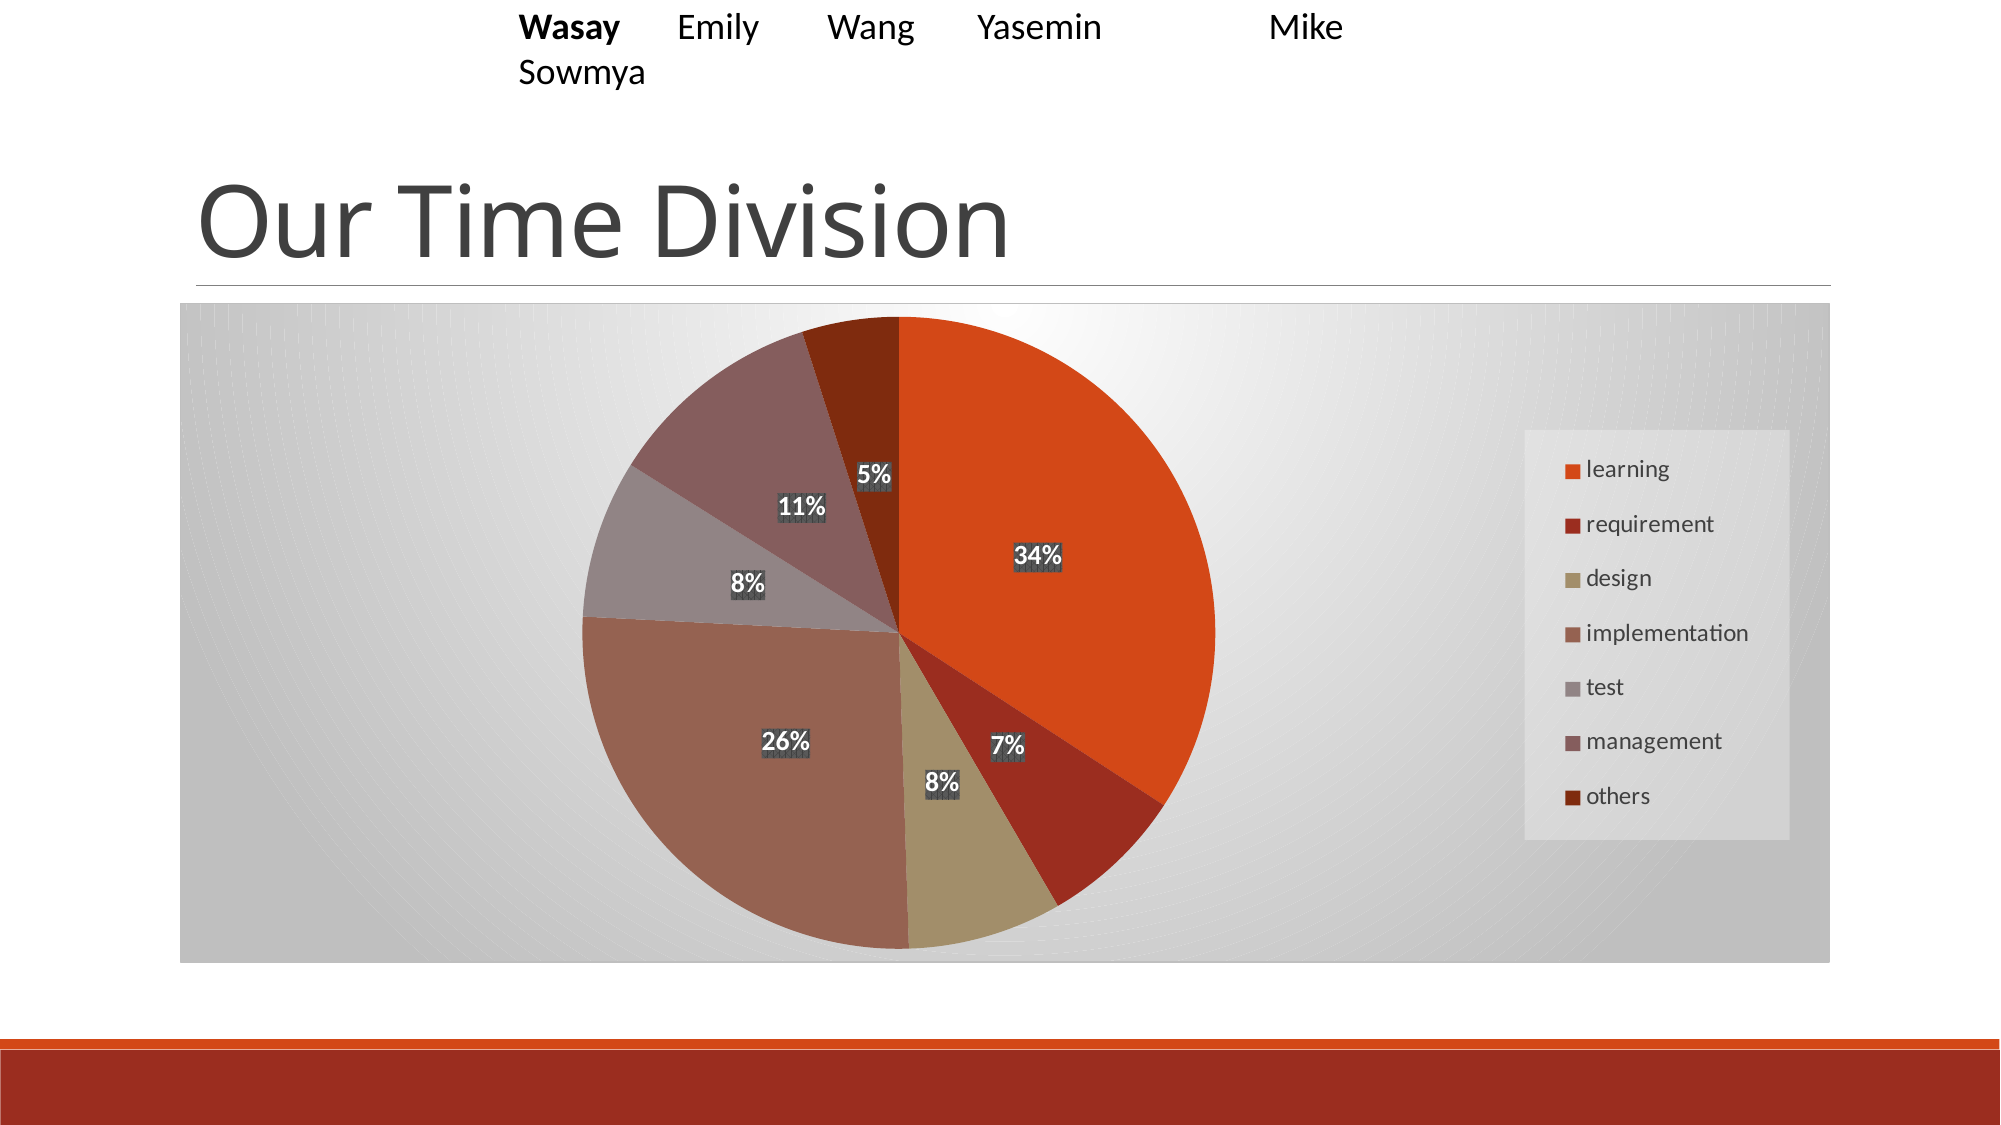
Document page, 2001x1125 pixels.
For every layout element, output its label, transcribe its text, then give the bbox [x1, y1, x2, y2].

chart [179, 302, 1831, 964]
text_box Wasay Emily Wang Yasemin Mike Sowmya [504, 0, 1506, 100]
title Our Time Division [180, 47, 1830, 285]
